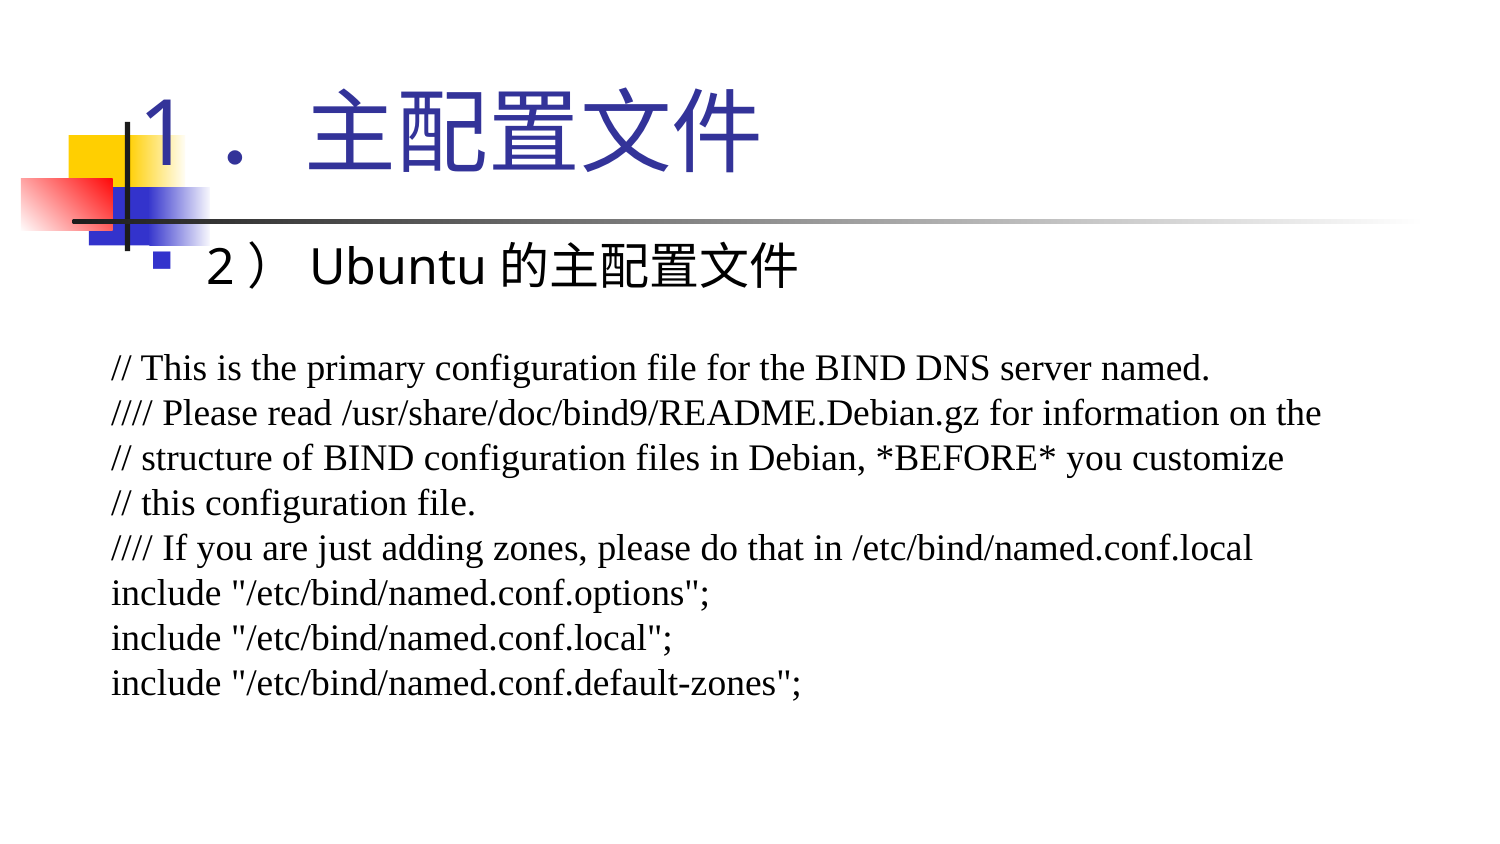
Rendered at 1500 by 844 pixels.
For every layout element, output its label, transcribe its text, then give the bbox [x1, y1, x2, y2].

title 1．主配置文件 [123, 49, 1462, 192]
list 2）Ubuntu的主配置文件 [135, 226, 1470, 768]
text_box // This is the primary configuration file for the BIND DNS server named. //// Please read /usr/share/doc/bind9/README.Debian.gz for information on the // structure of BIND configuration files in Debian, *BEFORE* you customize // this configuration file. //// If you are just adding zones, please do that in /etc/bind/named.conf.local include "/etc/bind/named.conf.options"; include "/etc/bind/named.conf.local"; include "/etc/bind/named.conf.default-zones"; [96, 335, 1401, 711]
